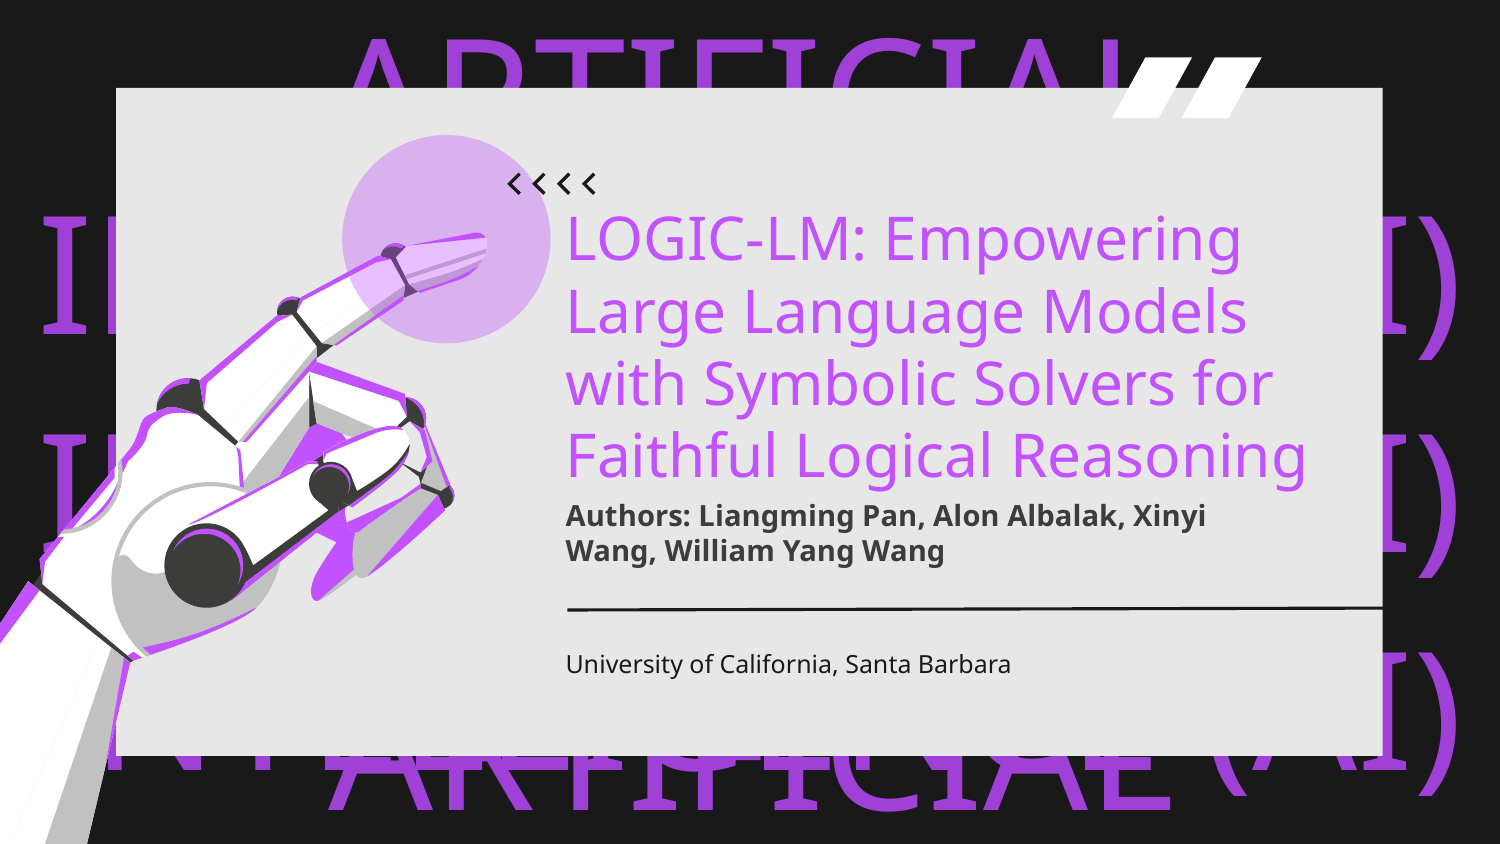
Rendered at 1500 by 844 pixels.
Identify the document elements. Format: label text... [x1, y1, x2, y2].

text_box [1111, 57, 1263, 119]
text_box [0, 232, 489, 844]
title LOGIC-LM: Empowering Large Language Models with Symbolic Solvers for Faithful Logical Reasoning [550, 191, 1349, 499]
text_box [567, 607, 1387, 611]
subtitle Authors: Liangming Pan, Alon Albalak, Xinyi Wang, William Yang Wang [550, 499, 1275, 567]
text_box [342, 135, 551, 333]
subtitle University of California, Santa Barbara [550, 630, 1275, 698]
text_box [506, 172, 596, 196]
